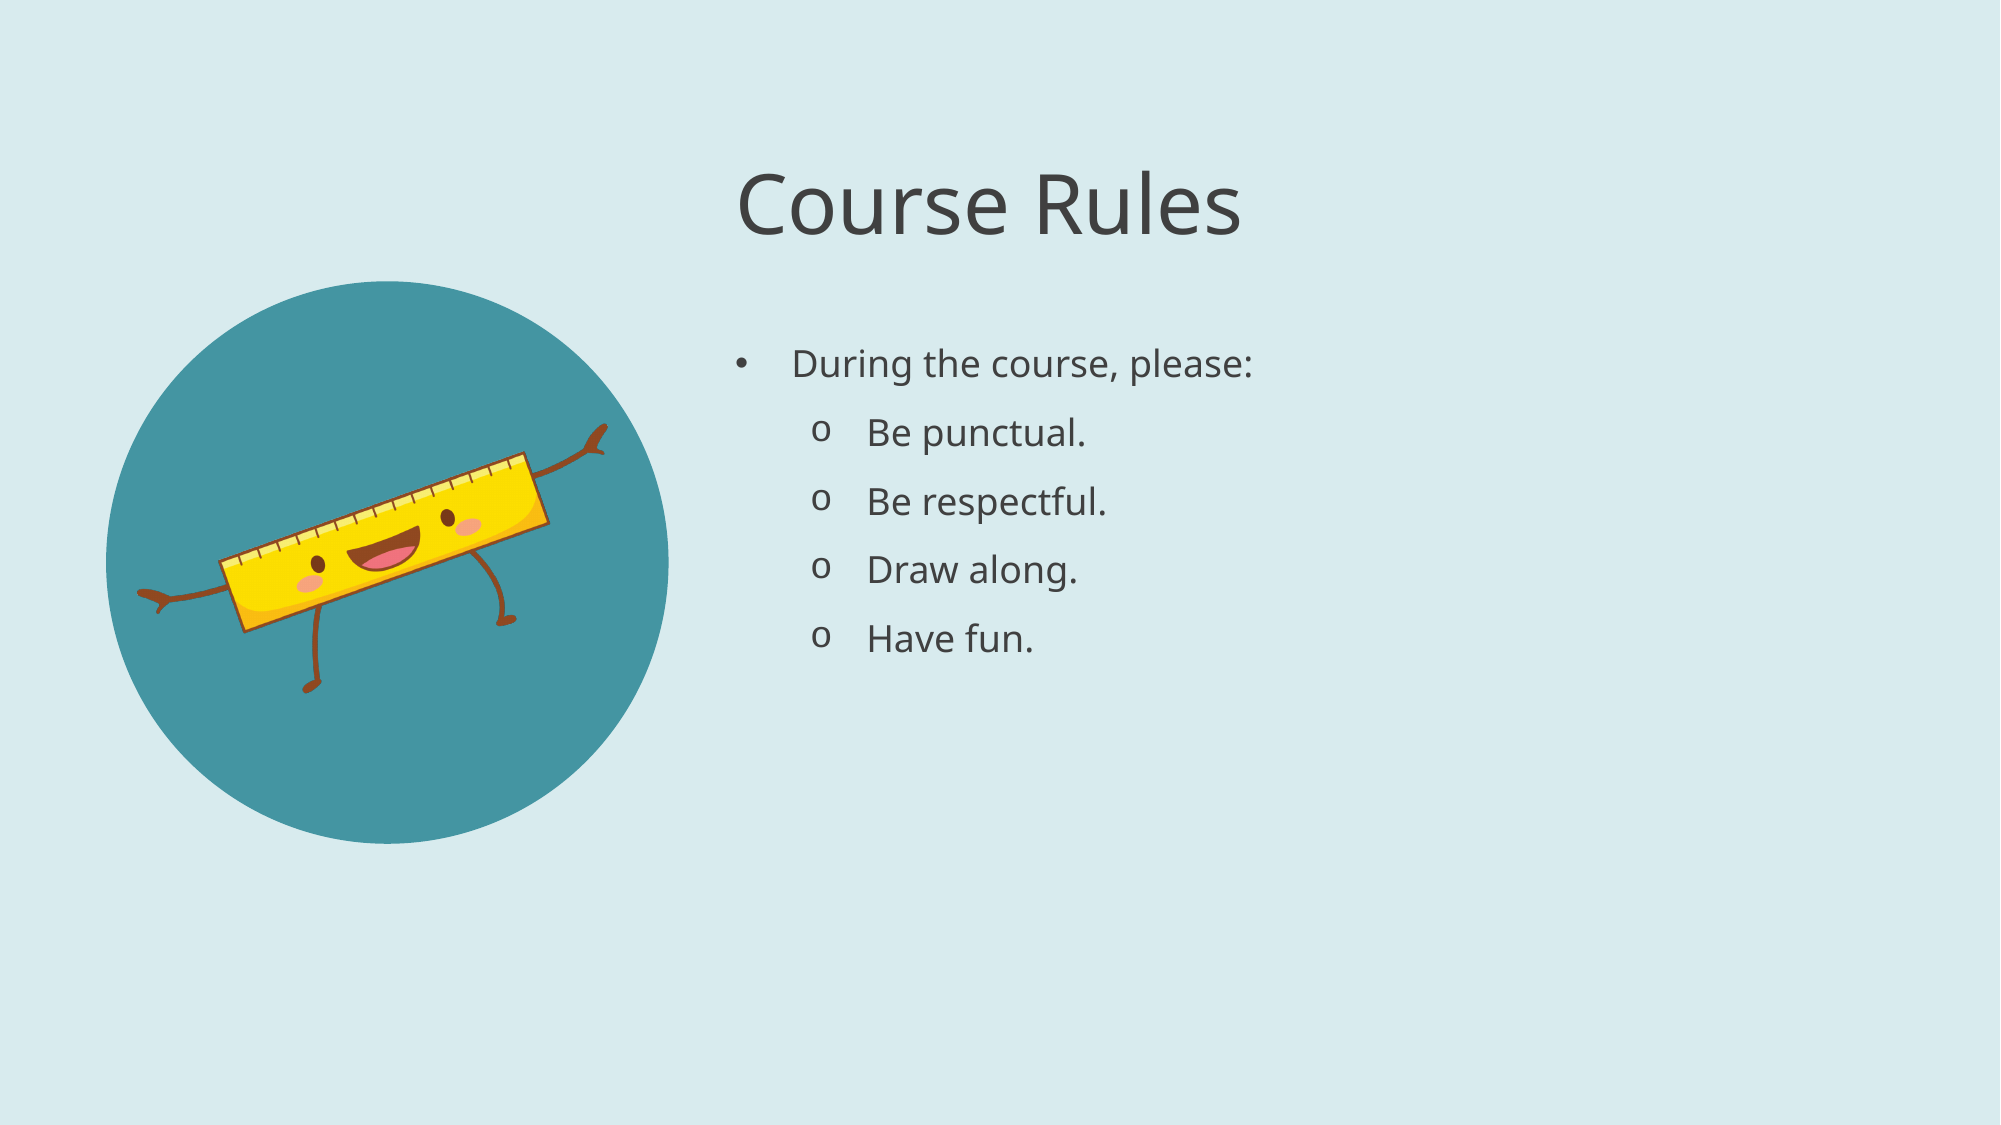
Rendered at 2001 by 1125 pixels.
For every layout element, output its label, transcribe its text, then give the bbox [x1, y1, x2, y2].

list During the course, please: Be punctual. Be respectful. Draw along. Have fun. [720, 319, 1845, 1014]
title Course Rules [720, 155, 1845, 263]
text_box [105, 280, 670, 845]
picture [136, 422, 658, 738]
